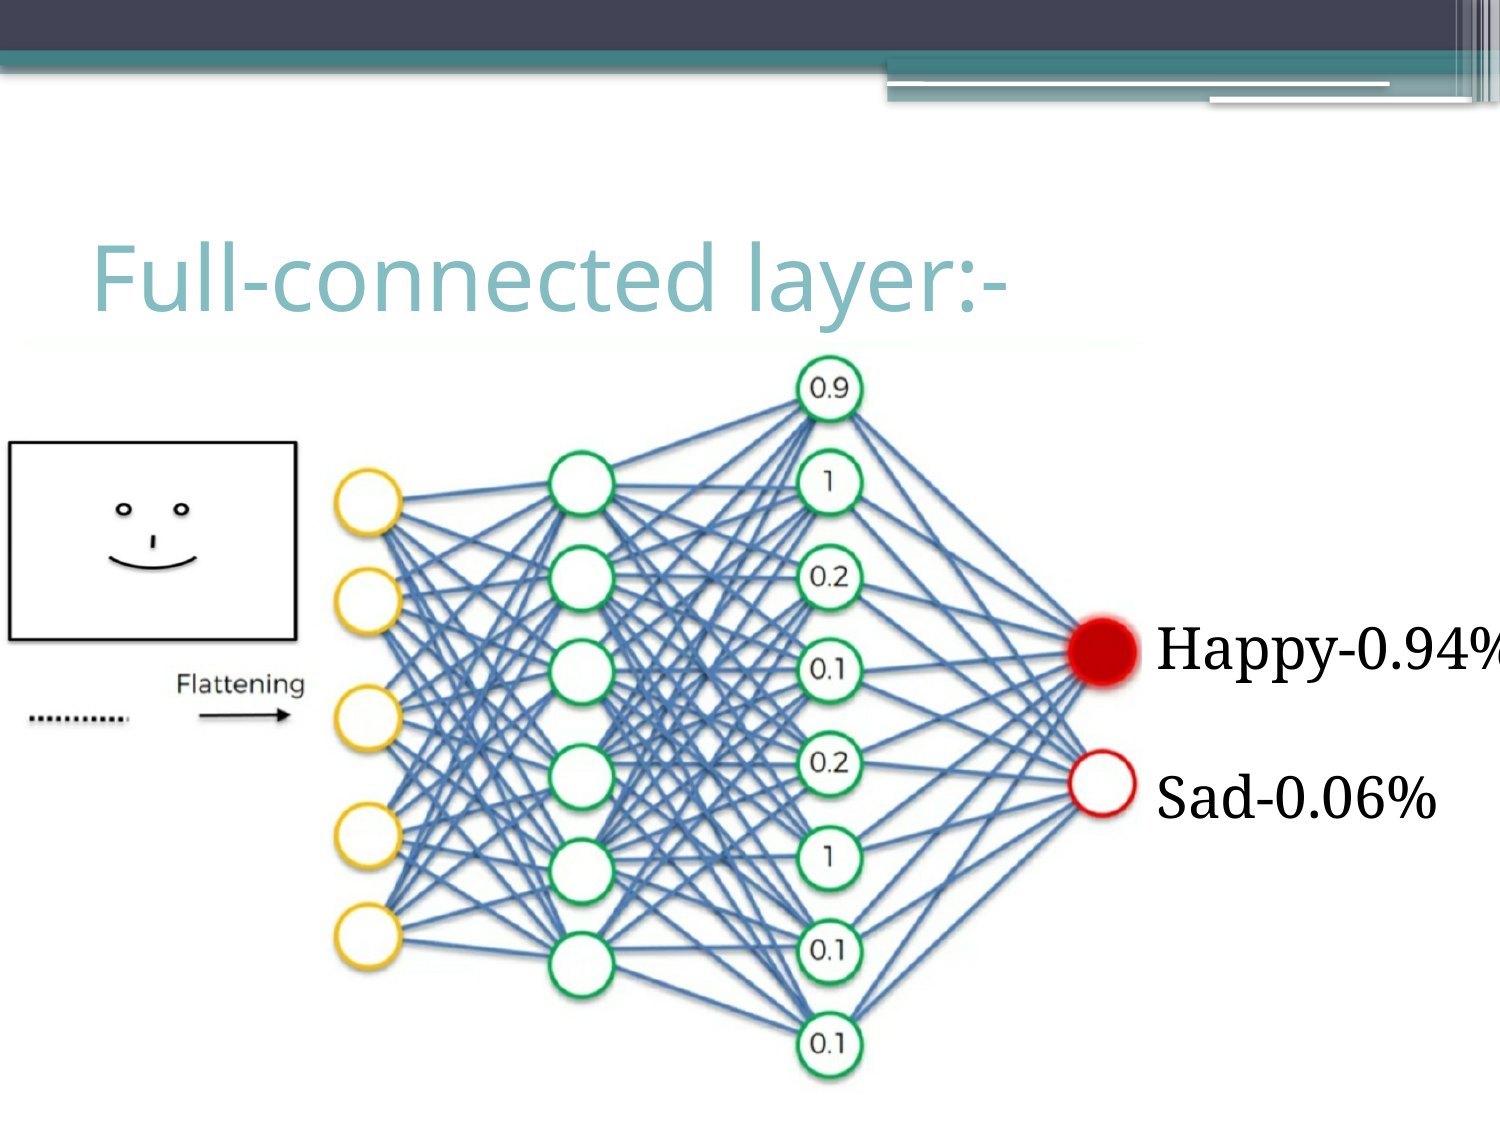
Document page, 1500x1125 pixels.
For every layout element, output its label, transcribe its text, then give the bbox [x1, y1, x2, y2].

text_box Happy-0.94% [1149, 603, 1500, 689]
text_box Sad-0.06% [1149, 753, 1500, 838]
picture [0, 342, 1142, 1093]
title Full-connected layer:- [75, 187, 1425, 363]
